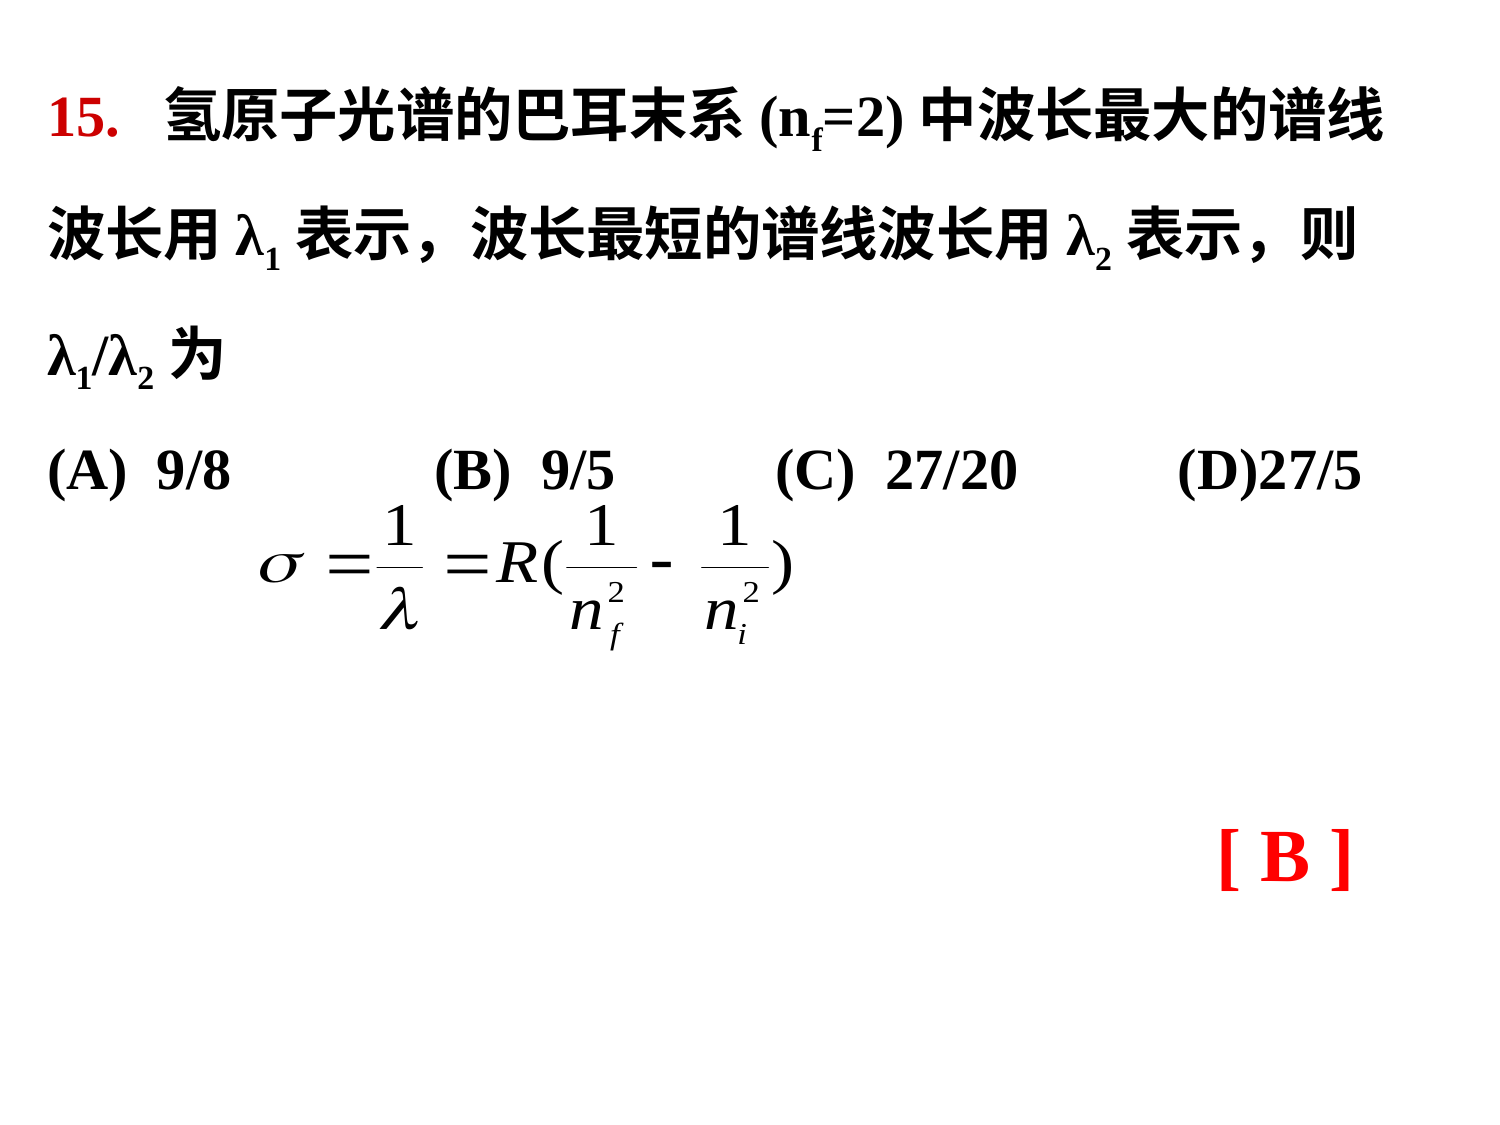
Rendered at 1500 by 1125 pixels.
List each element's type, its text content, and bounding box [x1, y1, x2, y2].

text_box 15. 氢原子光谱的巴耳末系(nf=2)中波长最大的谱线波长用λ1表示，波长最短的谱线波长用λ2表示，则λ1/λ2为 (A) 9/8 (B) 9/5 (C) 27/20 (D)27/5 [32, 30, 1446, 509]
text_box [ B ] [1201, 798, 1370, 904]
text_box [253, 491, 800, 659]
